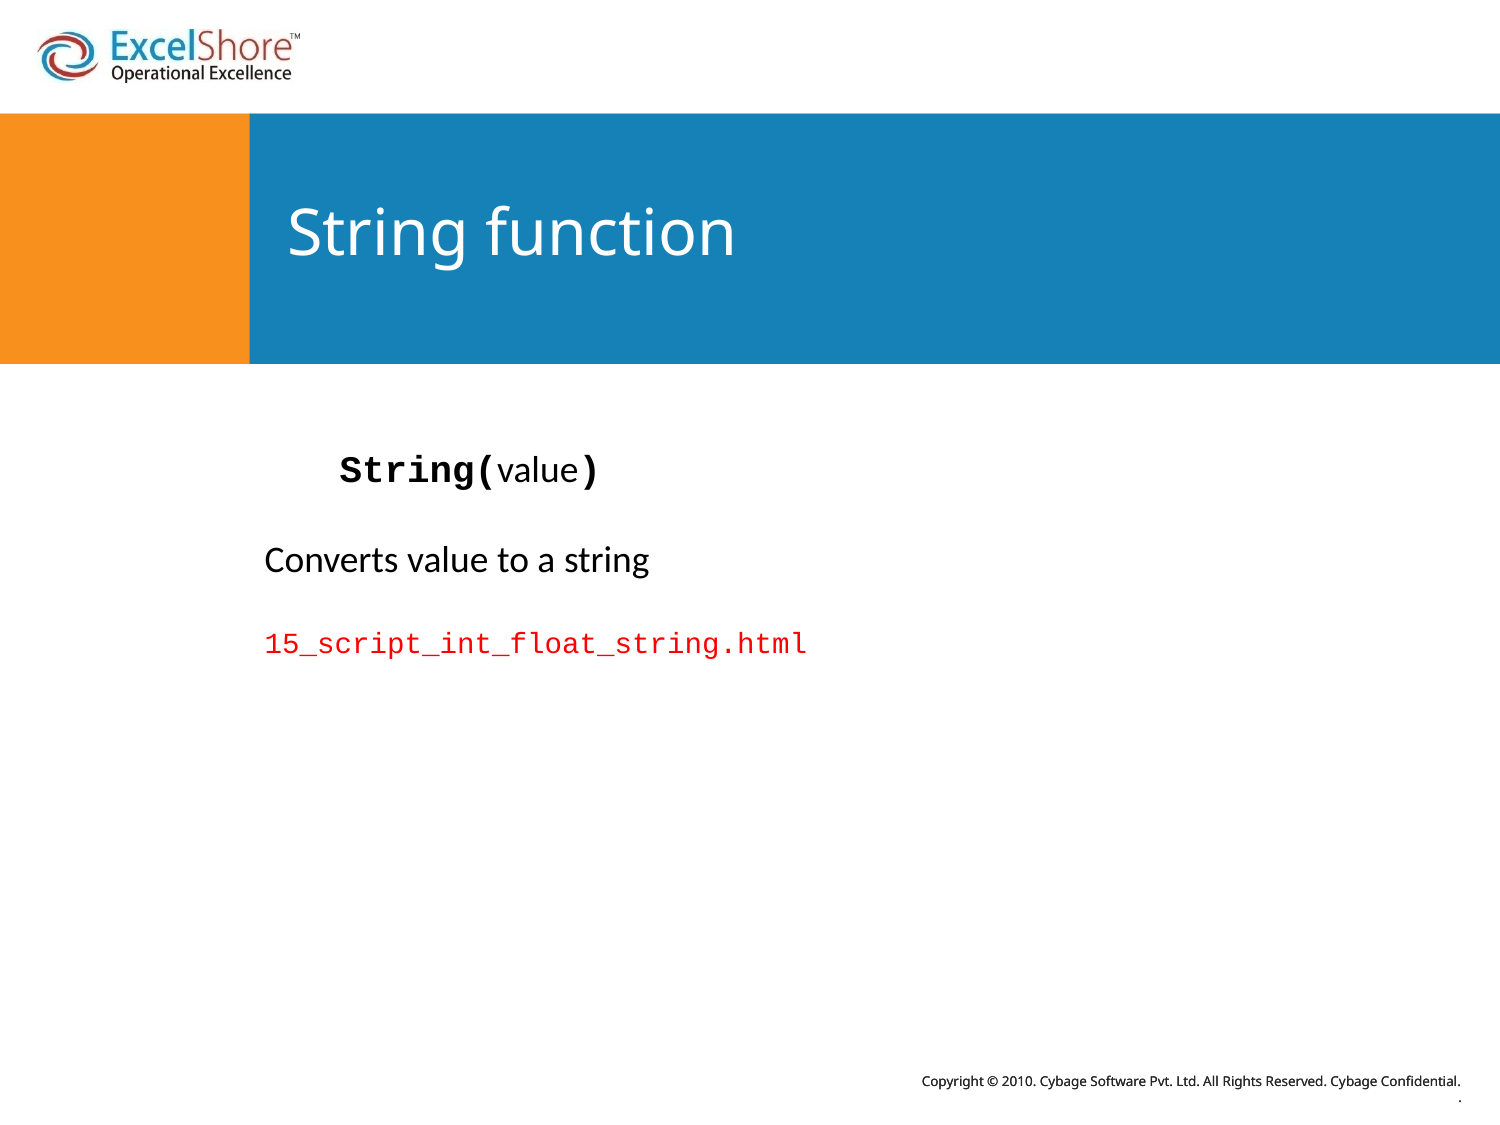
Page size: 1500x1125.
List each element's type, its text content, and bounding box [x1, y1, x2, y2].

title String function [272, 183, 1463, 277]
text_box String(value) Converts value to a string 15_script_int_float_string.html [249, 437, 1000, 668]
picture [37, 29, 300, 83]
